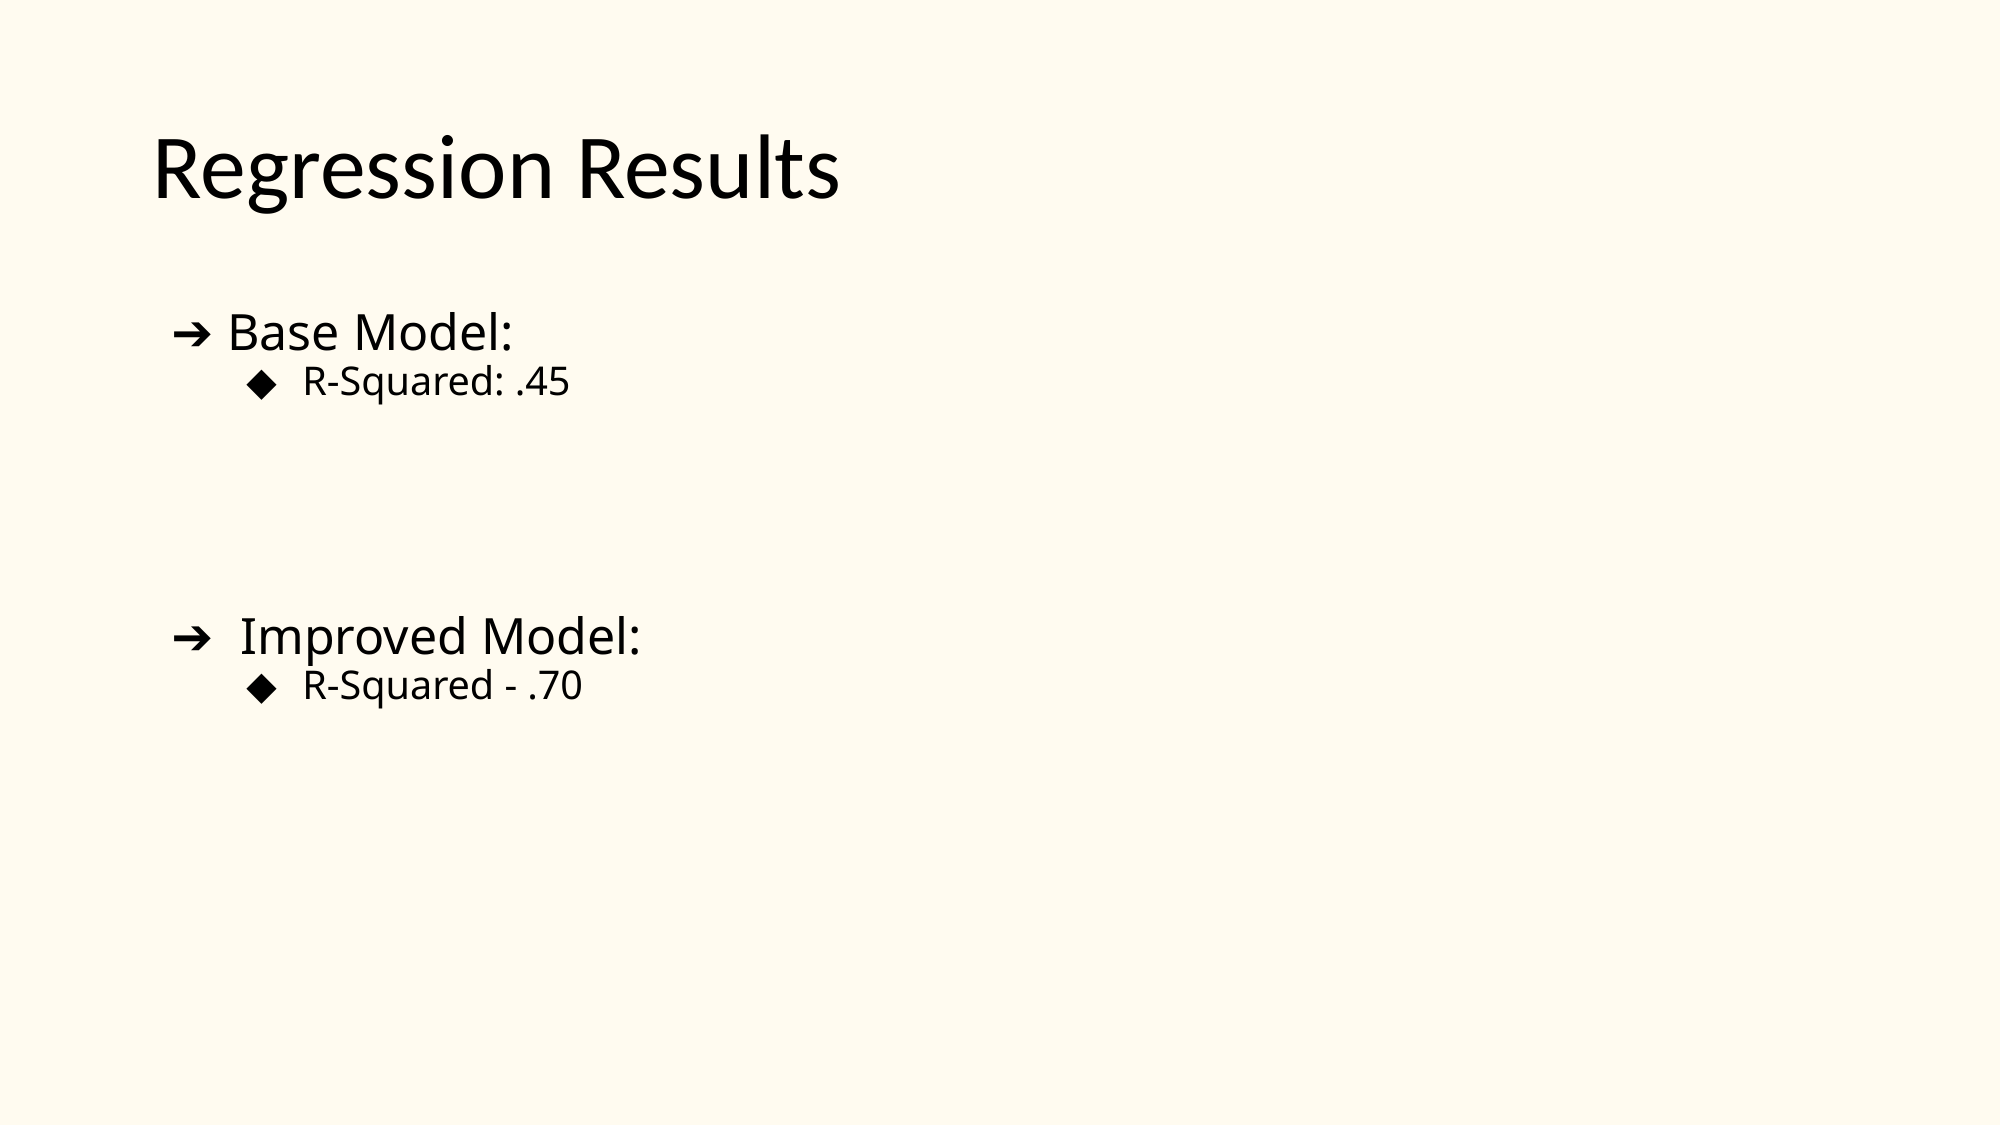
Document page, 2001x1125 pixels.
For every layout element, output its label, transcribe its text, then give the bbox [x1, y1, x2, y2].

list Base Model: R-Squared: .45 Improved Model: R-Squared - .70 [137, 299, 1863, 1014]
title Regression Results [137, 59, 1863, 278]
